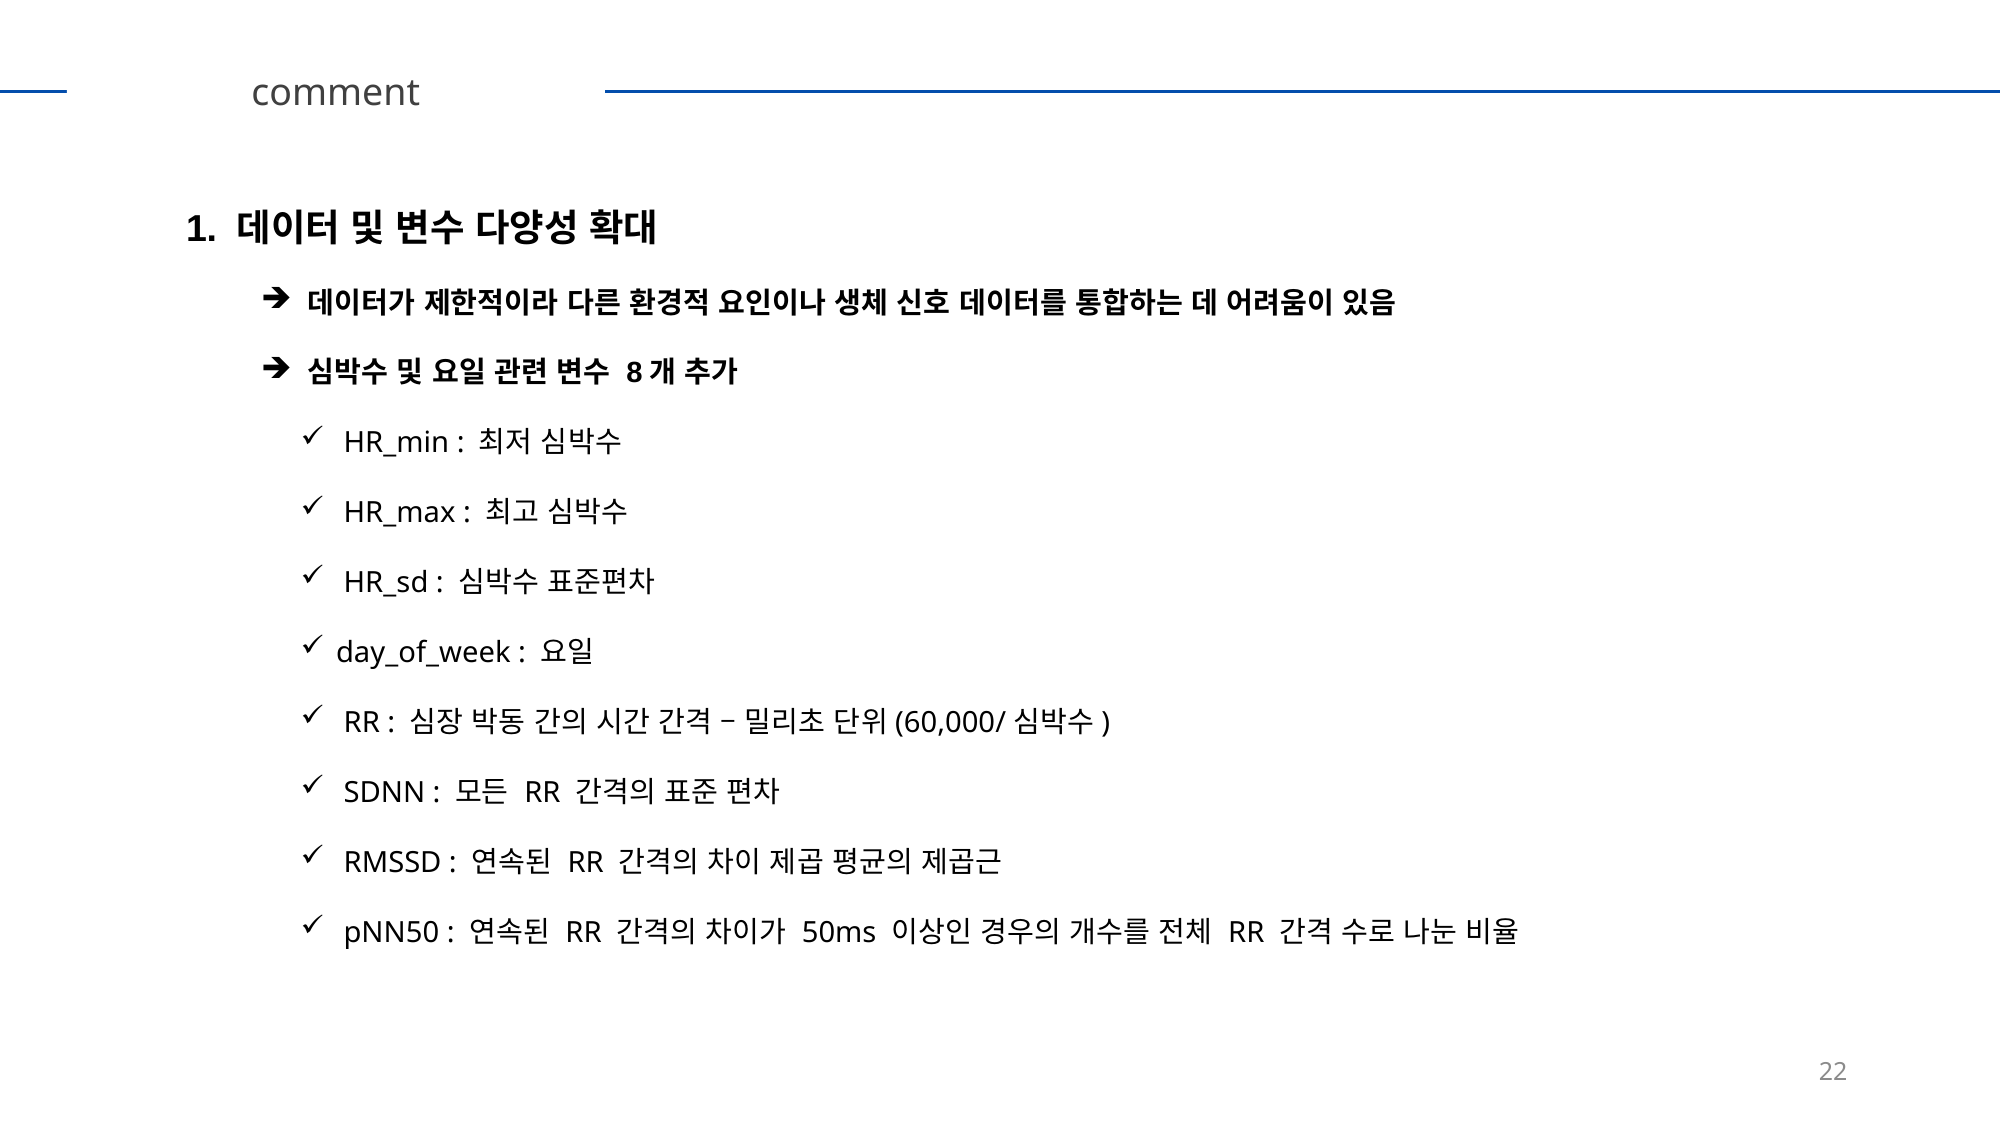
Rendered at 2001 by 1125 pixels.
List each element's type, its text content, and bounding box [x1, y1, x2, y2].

slide_number 22 [1412, 1042, 1863, 1103]
text_box 1. 데이터 및 변수 다양성 확대 데이터가 제한적이라 다른 환경적 요인이나 생체 신호 데이터를 통합하는 데 어려움이 있음 심박수 및 요일 관련 변수 8개 추가 HR_min : 최저 심박수 HR_max : 최고 심박수 HR_sd : 심박수 표준편차 day_of_week : 요일 RR : 심장 박동 간의 시간 간격 – 밀리초 단위(60,000/심박수) SDNN : 모든 RR 간격의 표준 편차 RMSSD : 연속된 RR 간격의 차이 제곱 평균의 제곱근 pNN50 : 연속된 RR 간격의 차이가 50ms 이상인 경우의 개수를 전체 RR 간격 수로 나눈 비율 [171, 151, 1829, 956]
text_box comment [66, 60, 605, 91]
text_box comment [66, 92, 605, 121]
